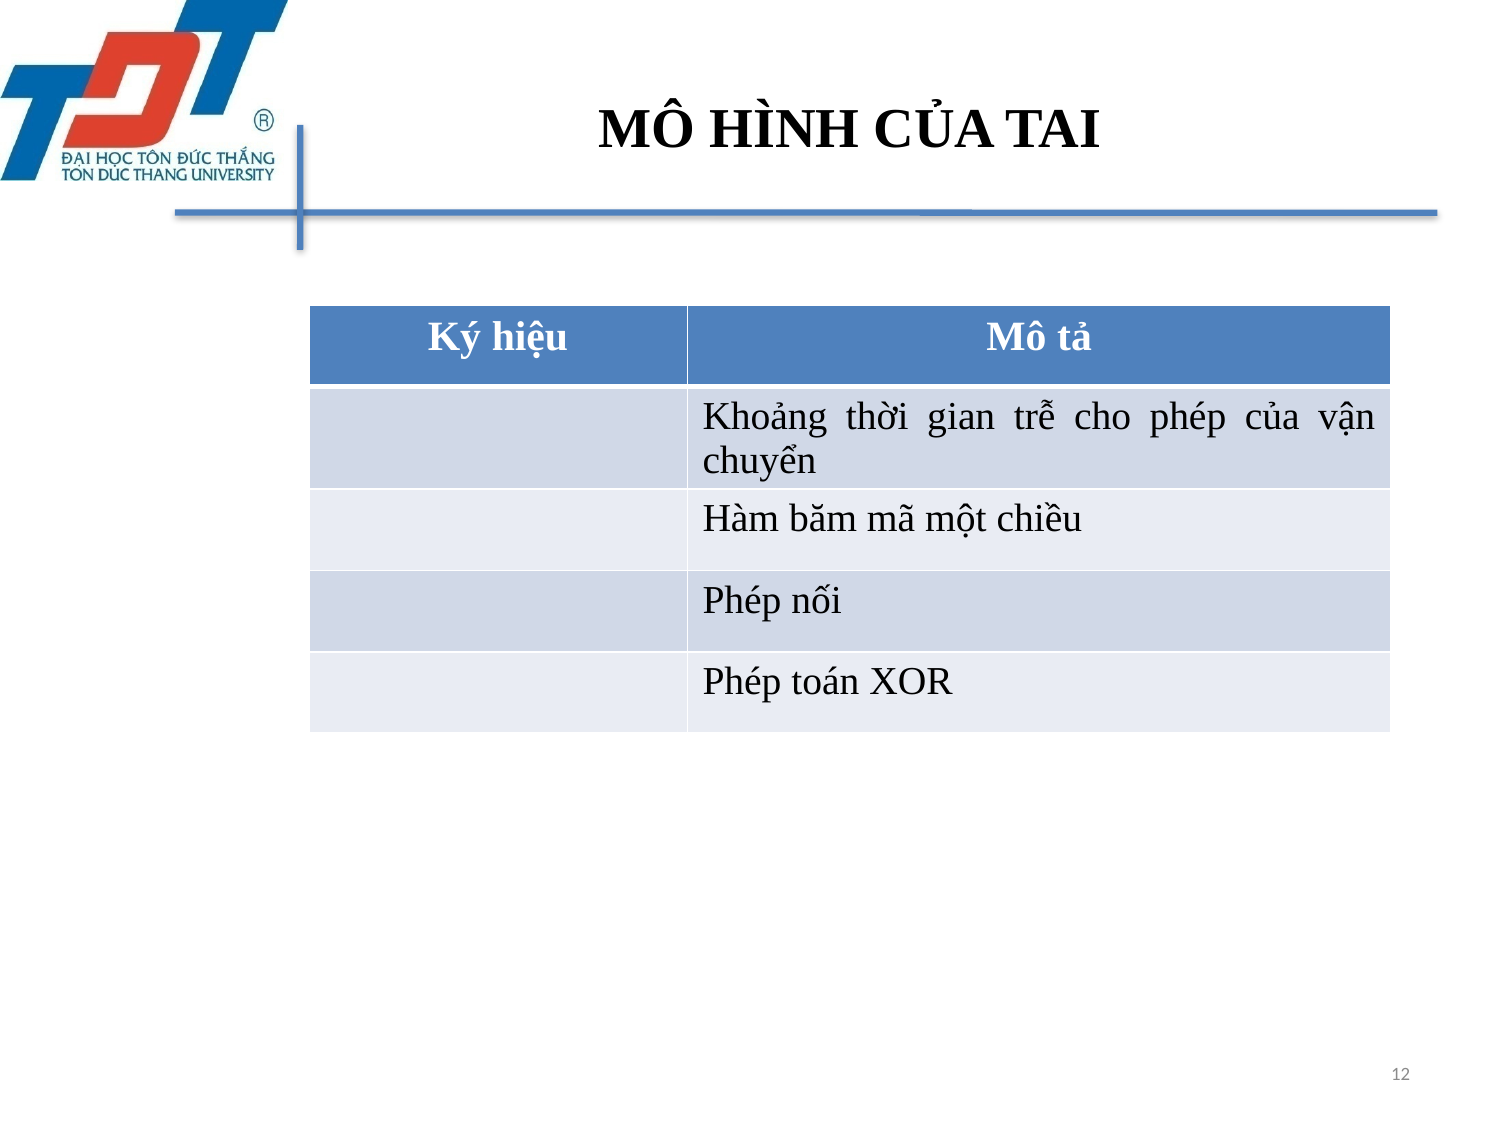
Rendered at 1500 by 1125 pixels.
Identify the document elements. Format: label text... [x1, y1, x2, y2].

title MÔ HÌNH CỦA TAI [174, 31, 1500, 219]
picture [0, 0, 288, 181]
slide_number 12 [1074, 1042, 1425, 1103]
